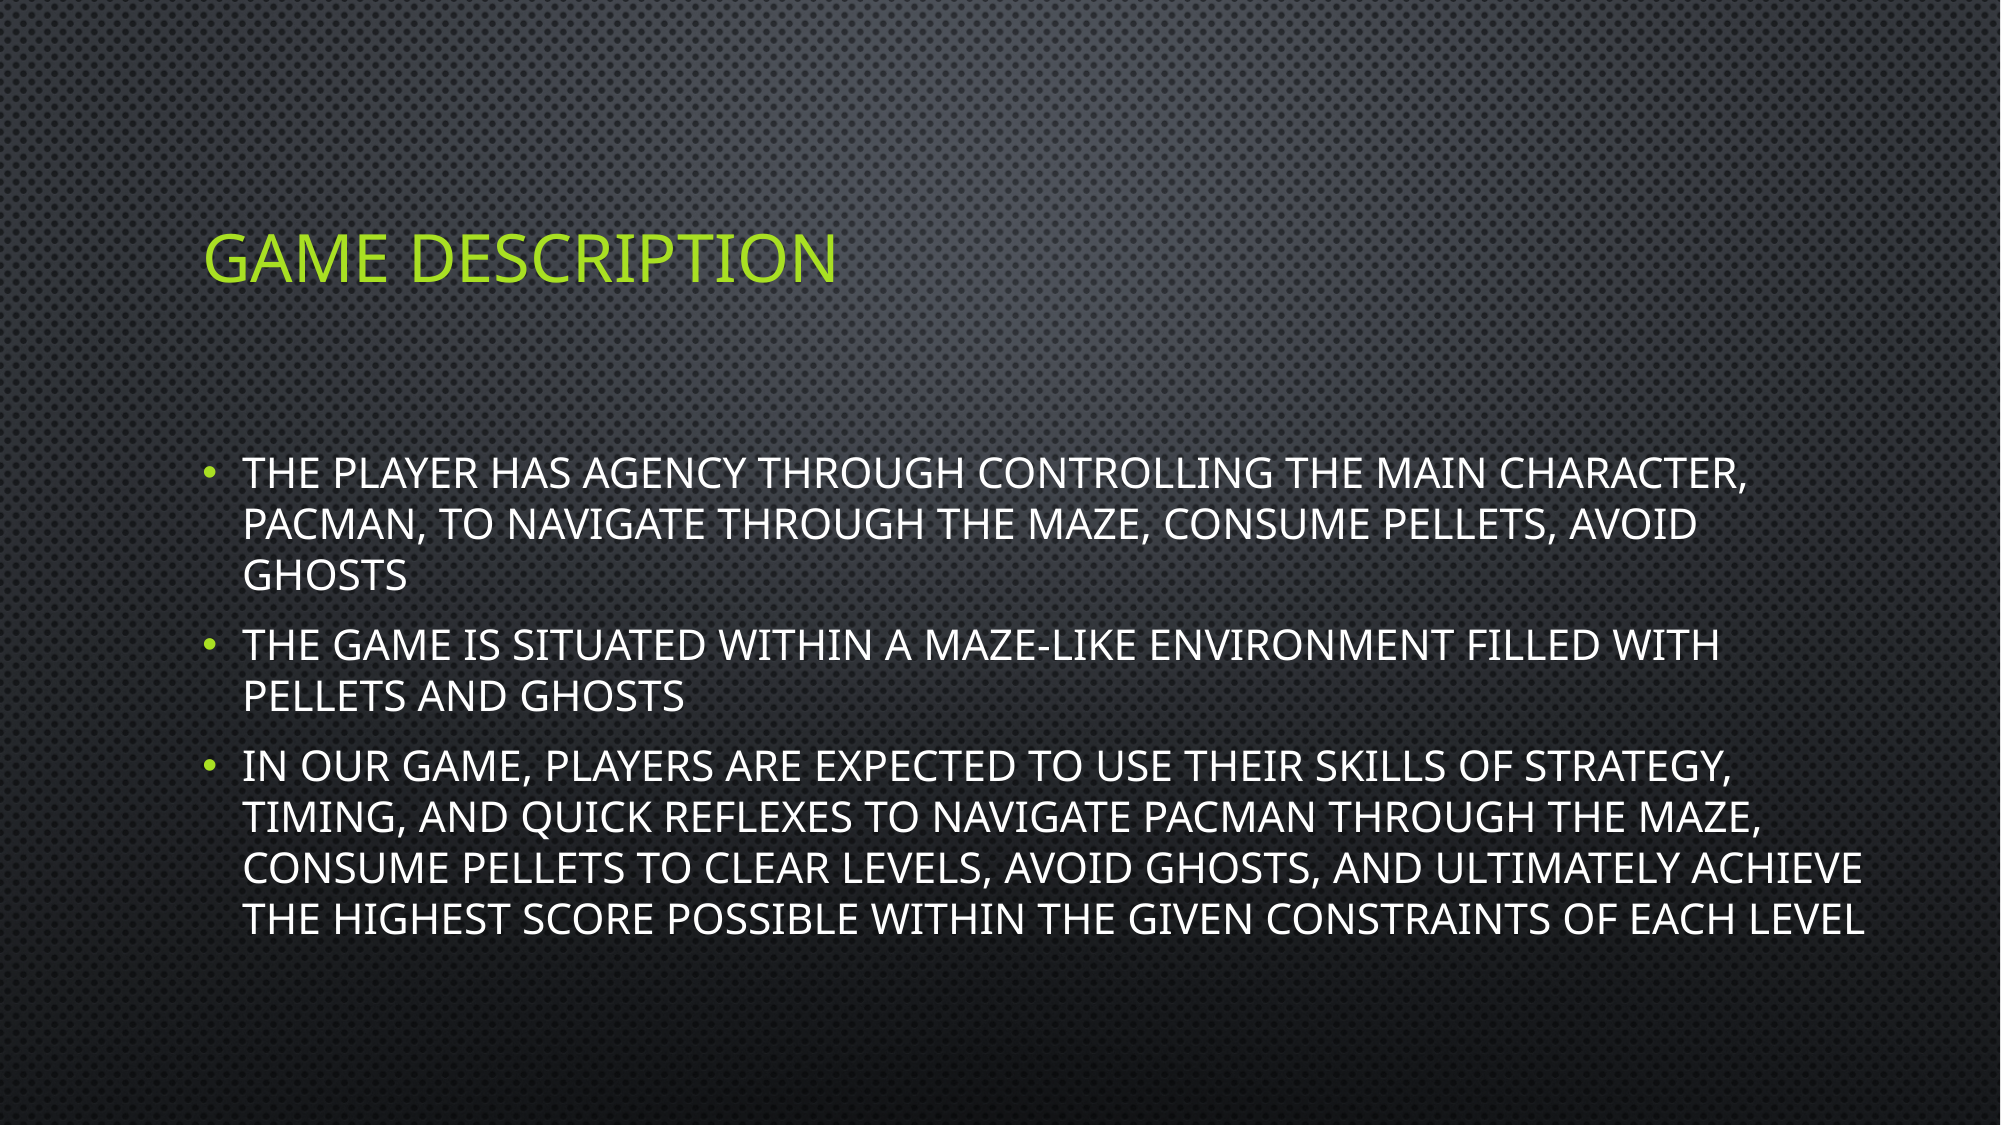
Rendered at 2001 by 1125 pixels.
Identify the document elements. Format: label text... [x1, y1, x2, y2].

title Game description [187, 99, 1813, 412]
list The player has agency through controlling the main character, Pacman, to navigate through the maze, consume pellets, avoid ghosts The game is situated within a maze-like environment filled with pellets and ghosts In our game, players are expected to use their skills of strategy, timing, and quick reflexes to navigate Pacman through the maze, consume pellets to clear levels, avoid ghosts, and ultimately achieve the highest score possible within the given constraints of each level [187, 412, 1891, 977]
